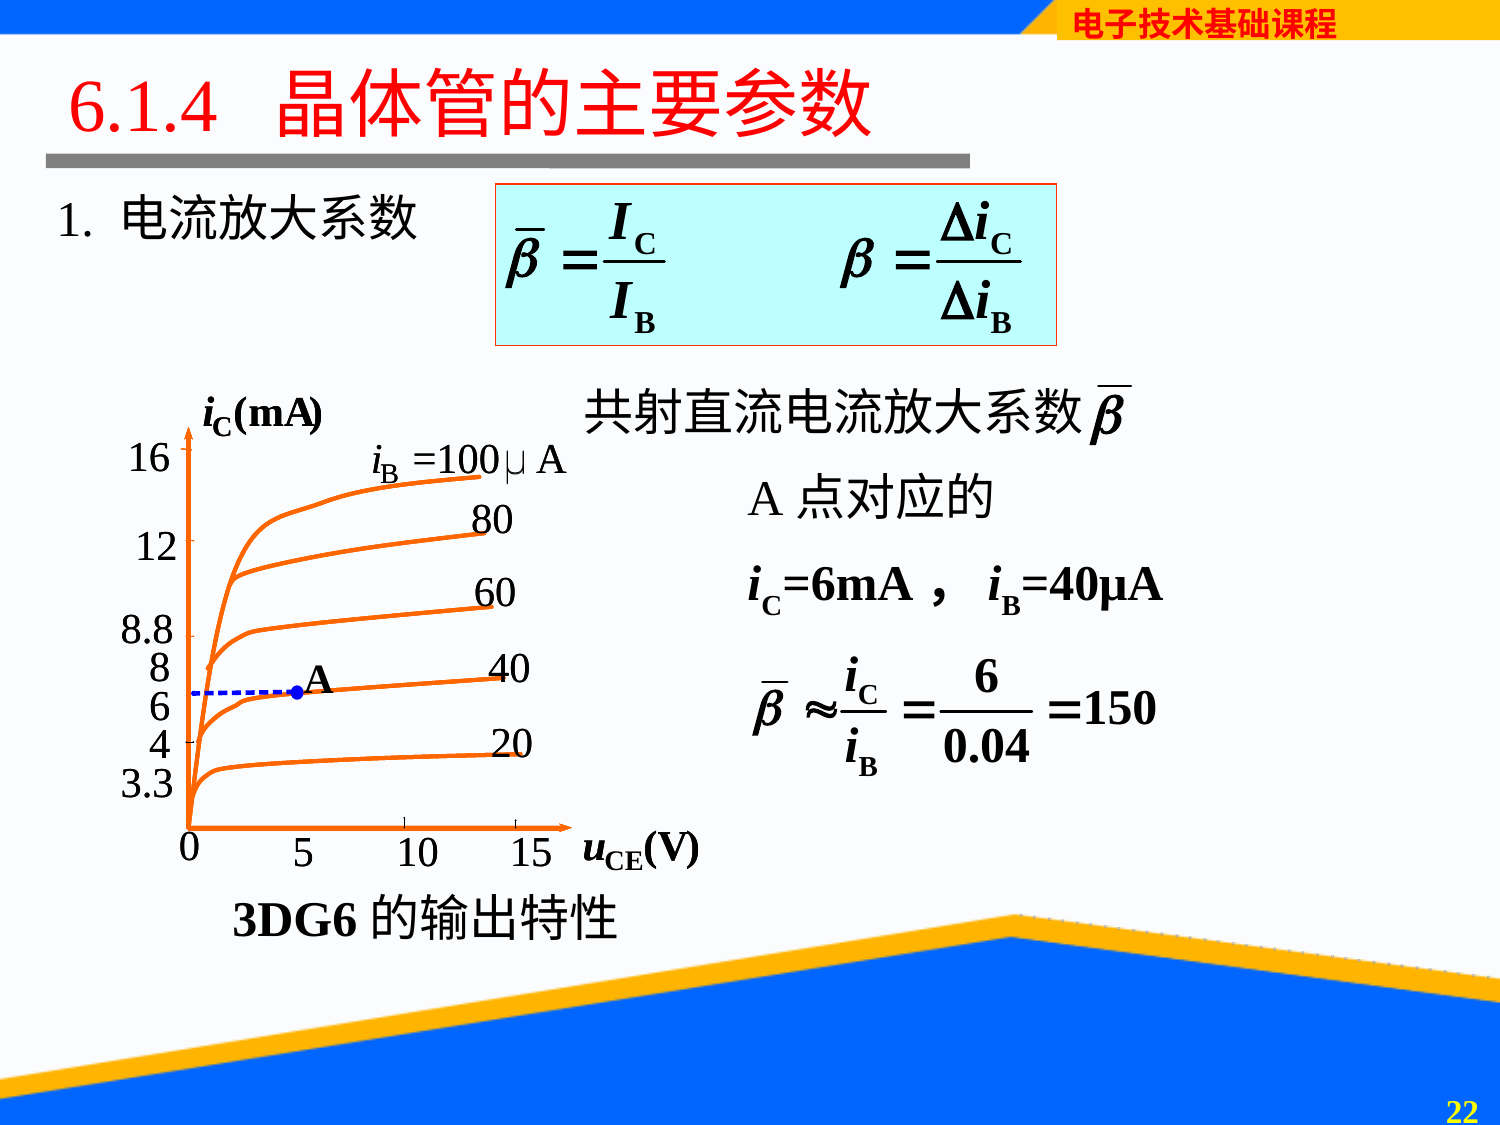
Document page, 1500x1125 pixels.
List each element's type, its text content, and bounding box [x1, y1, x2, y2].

list A点对应的 iC=6mA，iB=40μA [732, 458, 1358, 642]
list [495, 184, 1056, 346]
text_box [567, 373, 1141, 457]
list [743, 641, 1165, 788]
picture [0, 0, 1500, 1125]
slide_number 21 [1399, 1082, 1495, 1125]
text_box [188, 682, 307, 703]
text_box 1. 电流放大系数 [41, 178, 567, 254]
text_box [117, 379, 704, 882]
text_box 3DG6的输出特性 [217, 891, 635, 954]
title 6.1.4 晶体管的主要参数 [53, 42, 1069, 161]
